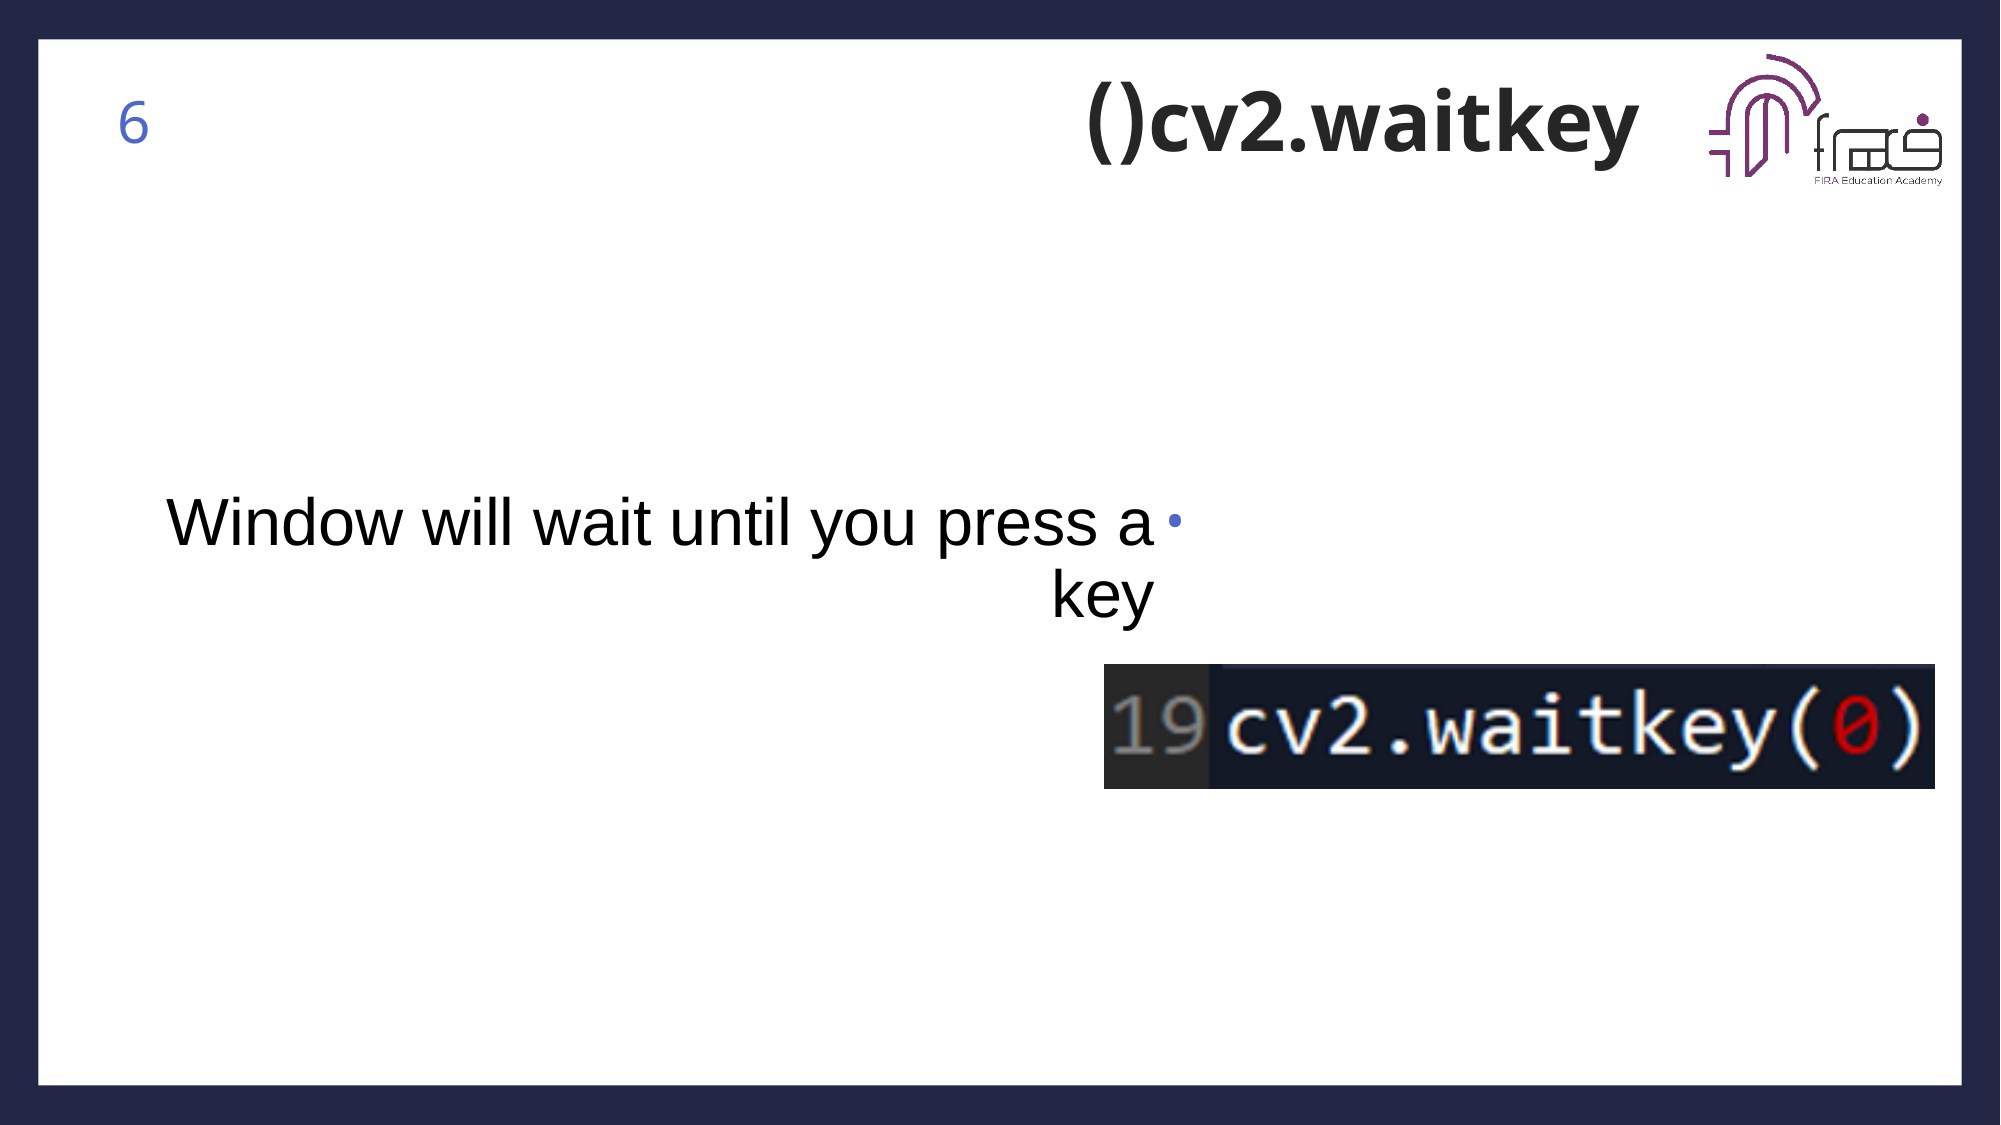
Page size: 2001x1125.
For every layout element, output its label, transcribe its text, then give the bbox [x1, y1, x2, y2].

list Window will wait until you press a key [50, 489, 1209, 630]
picture [1709, 54, 1942, 186]
slide_number 6 [50, 67, 166, 183]
title cv2.waitkey() [176, 67, 1655, 183]
picture [1104, 664, 1935, 789]
